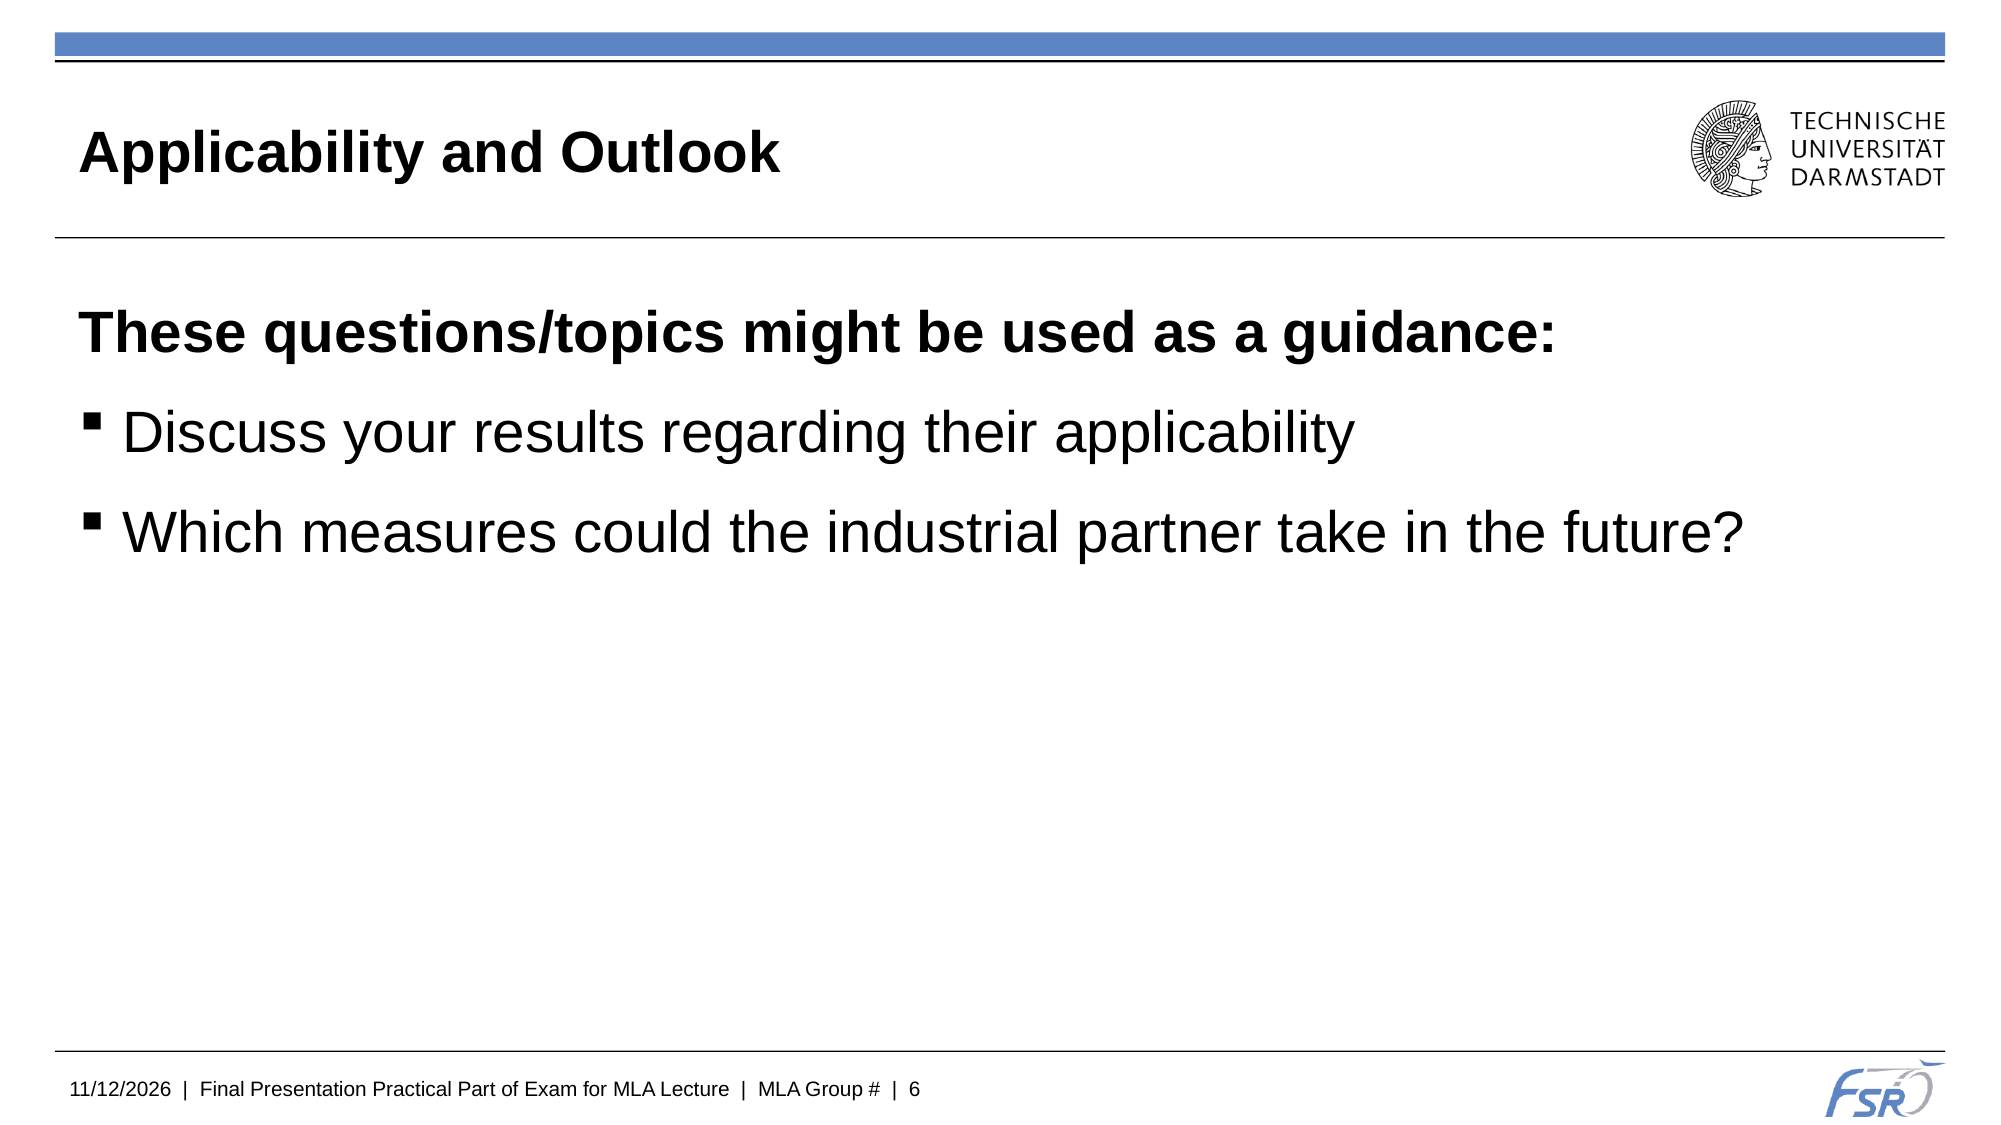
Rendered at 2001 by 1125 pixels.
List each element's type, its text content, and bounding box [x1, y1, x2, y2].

picture [1662, 83, 1988, 214]
title Applicability and Outlook [78, 79, 1650, 218]
list These questions/topics might be used as a guidance: Discuss your results regarding their applicability Which measures could the industrial partner take in the future? [78, 265, 1930, 1001]
picture [1825, 1058, 1946, 1117]
